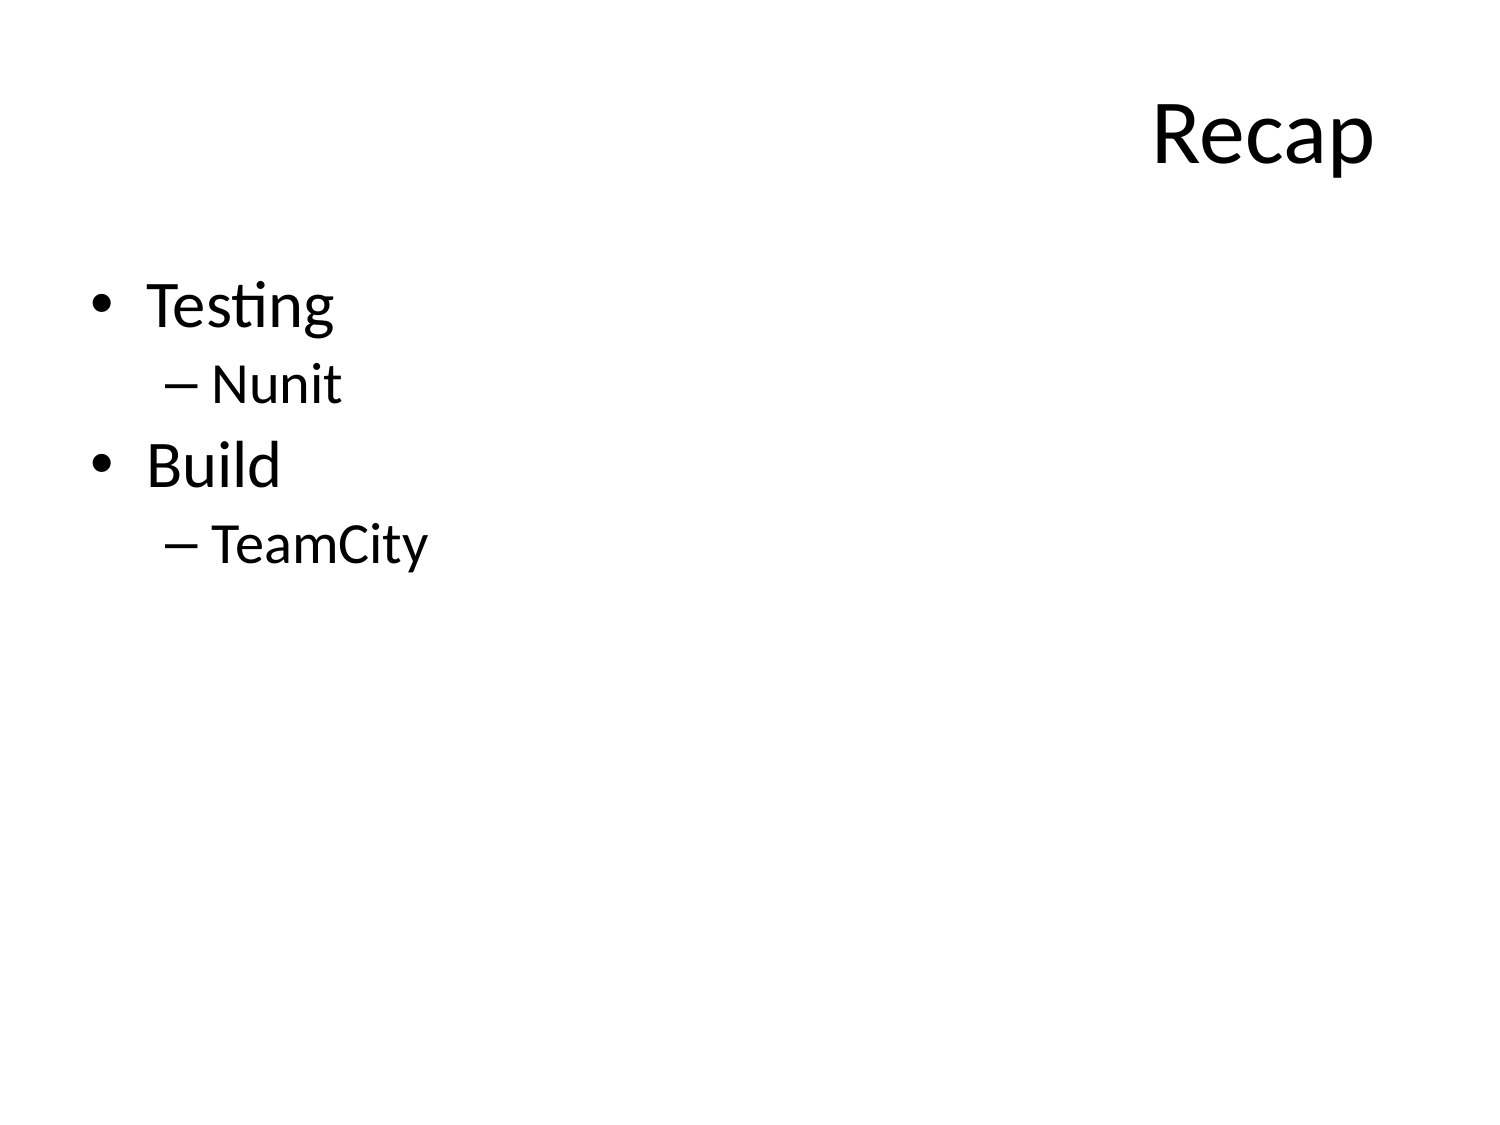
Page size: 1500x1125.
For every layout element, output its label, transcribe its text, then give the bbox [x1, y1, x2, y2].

title Recap [108, 64, 1392, 166]
list Testing Nunit Build TeamCity [74, 262, 1293, 576]
